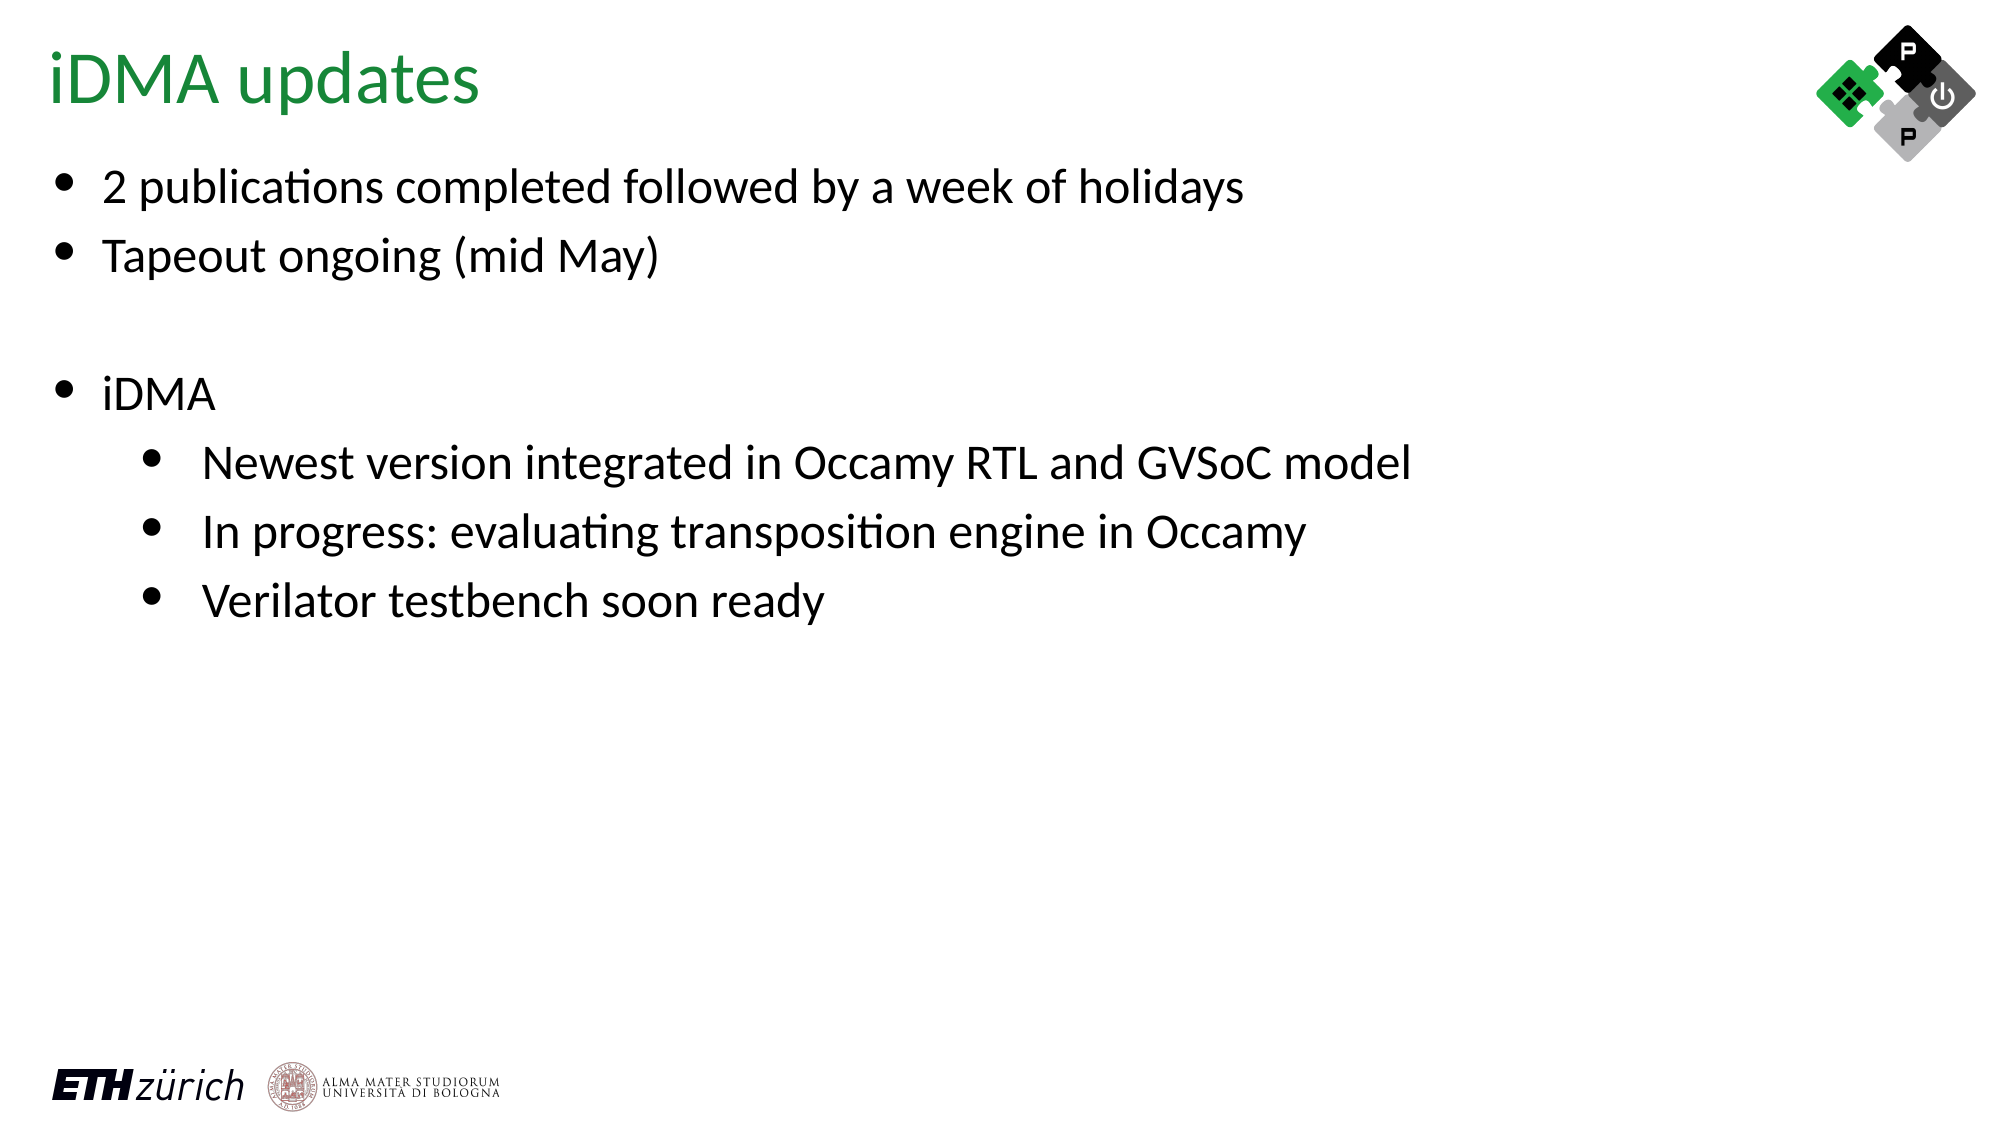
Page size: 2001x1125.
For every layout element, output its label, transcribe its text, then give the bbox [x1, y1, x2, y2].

text_box 2 publications completed followed by a week of holidays Tapeout ongoing (mid May) iDMA Newest version integrated in Occamy RTL and GVSoC model In progress: evaluating transposition engine in Occamy Verilator testbench soon ready [51, 137, 1566, 1067]
text_box iDMA updates [49, 27, 1959, 130]
picture [322, 1074, 500, 1097]
picture [1815, 24, 1977, 163]
picture [266, 1067, 319, 1113]
picture [51, 1069, 244, 1101]
